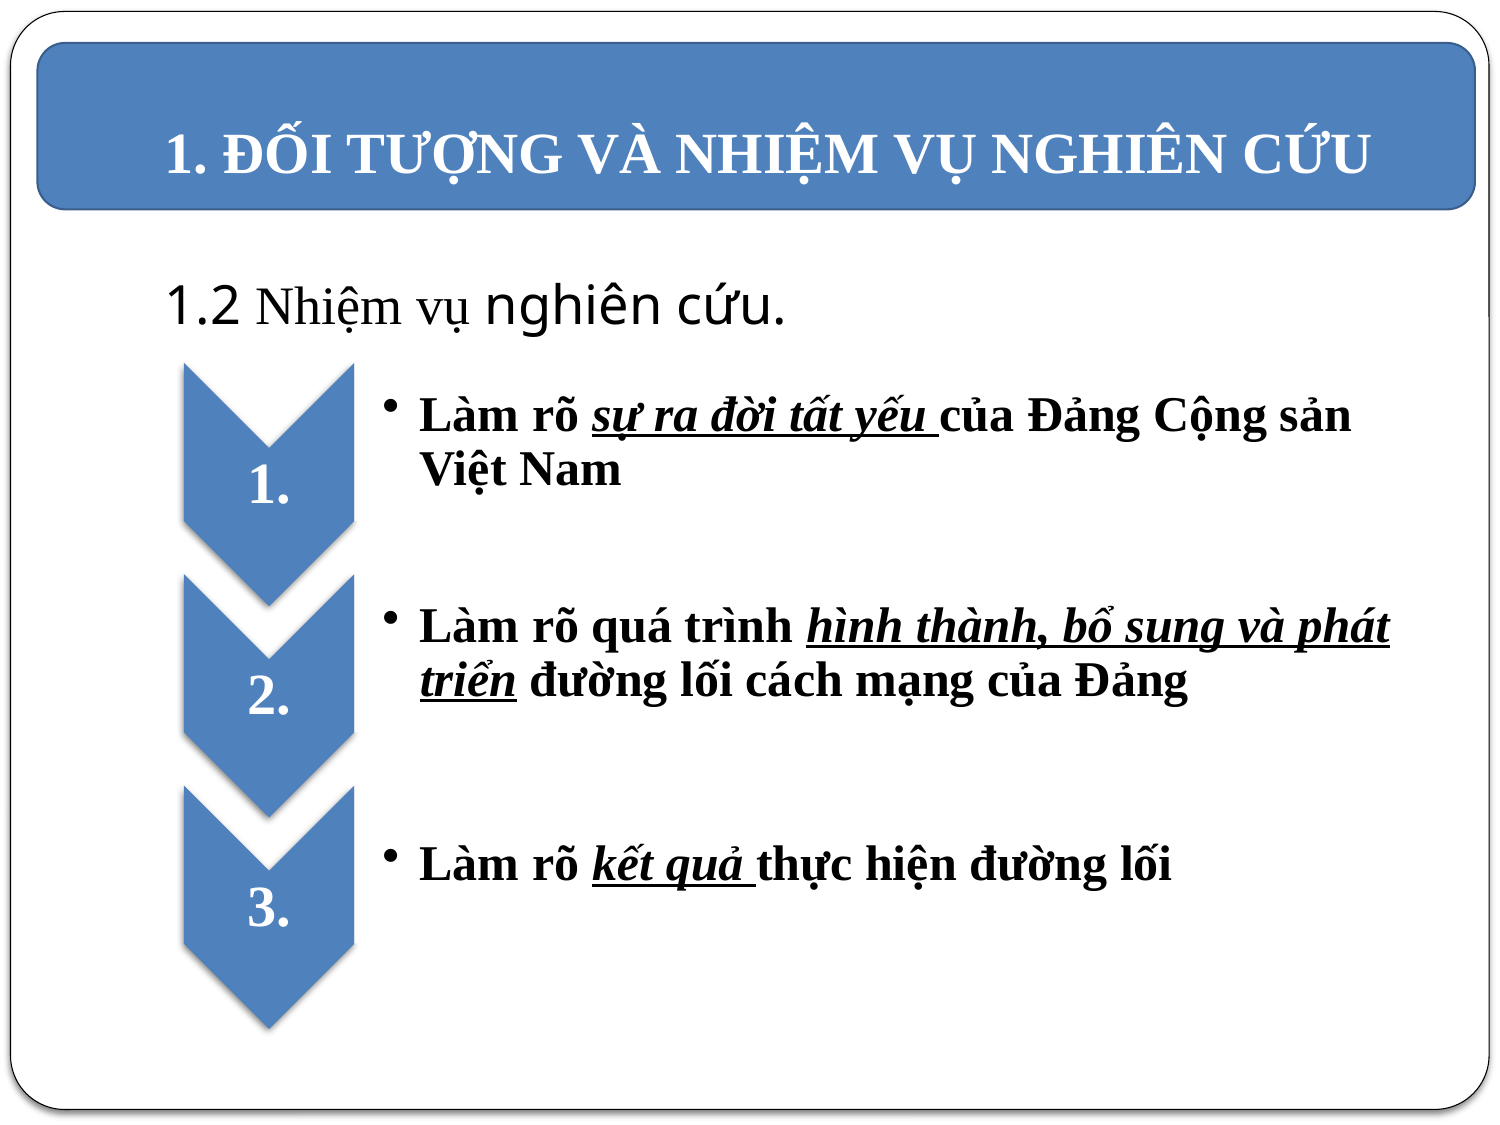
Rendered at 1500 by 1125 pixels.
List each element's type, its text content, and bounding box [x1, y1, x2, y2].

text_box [183, 362, 1422, 1030]
list 1.2 Nhiệm vụ nghiên cứu. [150, 262, 1425, 988]
title 1. ĐỐI TƯỢNG VÀ NHIỆM VỤ NGHIÊN CỨU [150, 12, 1425, 200]
